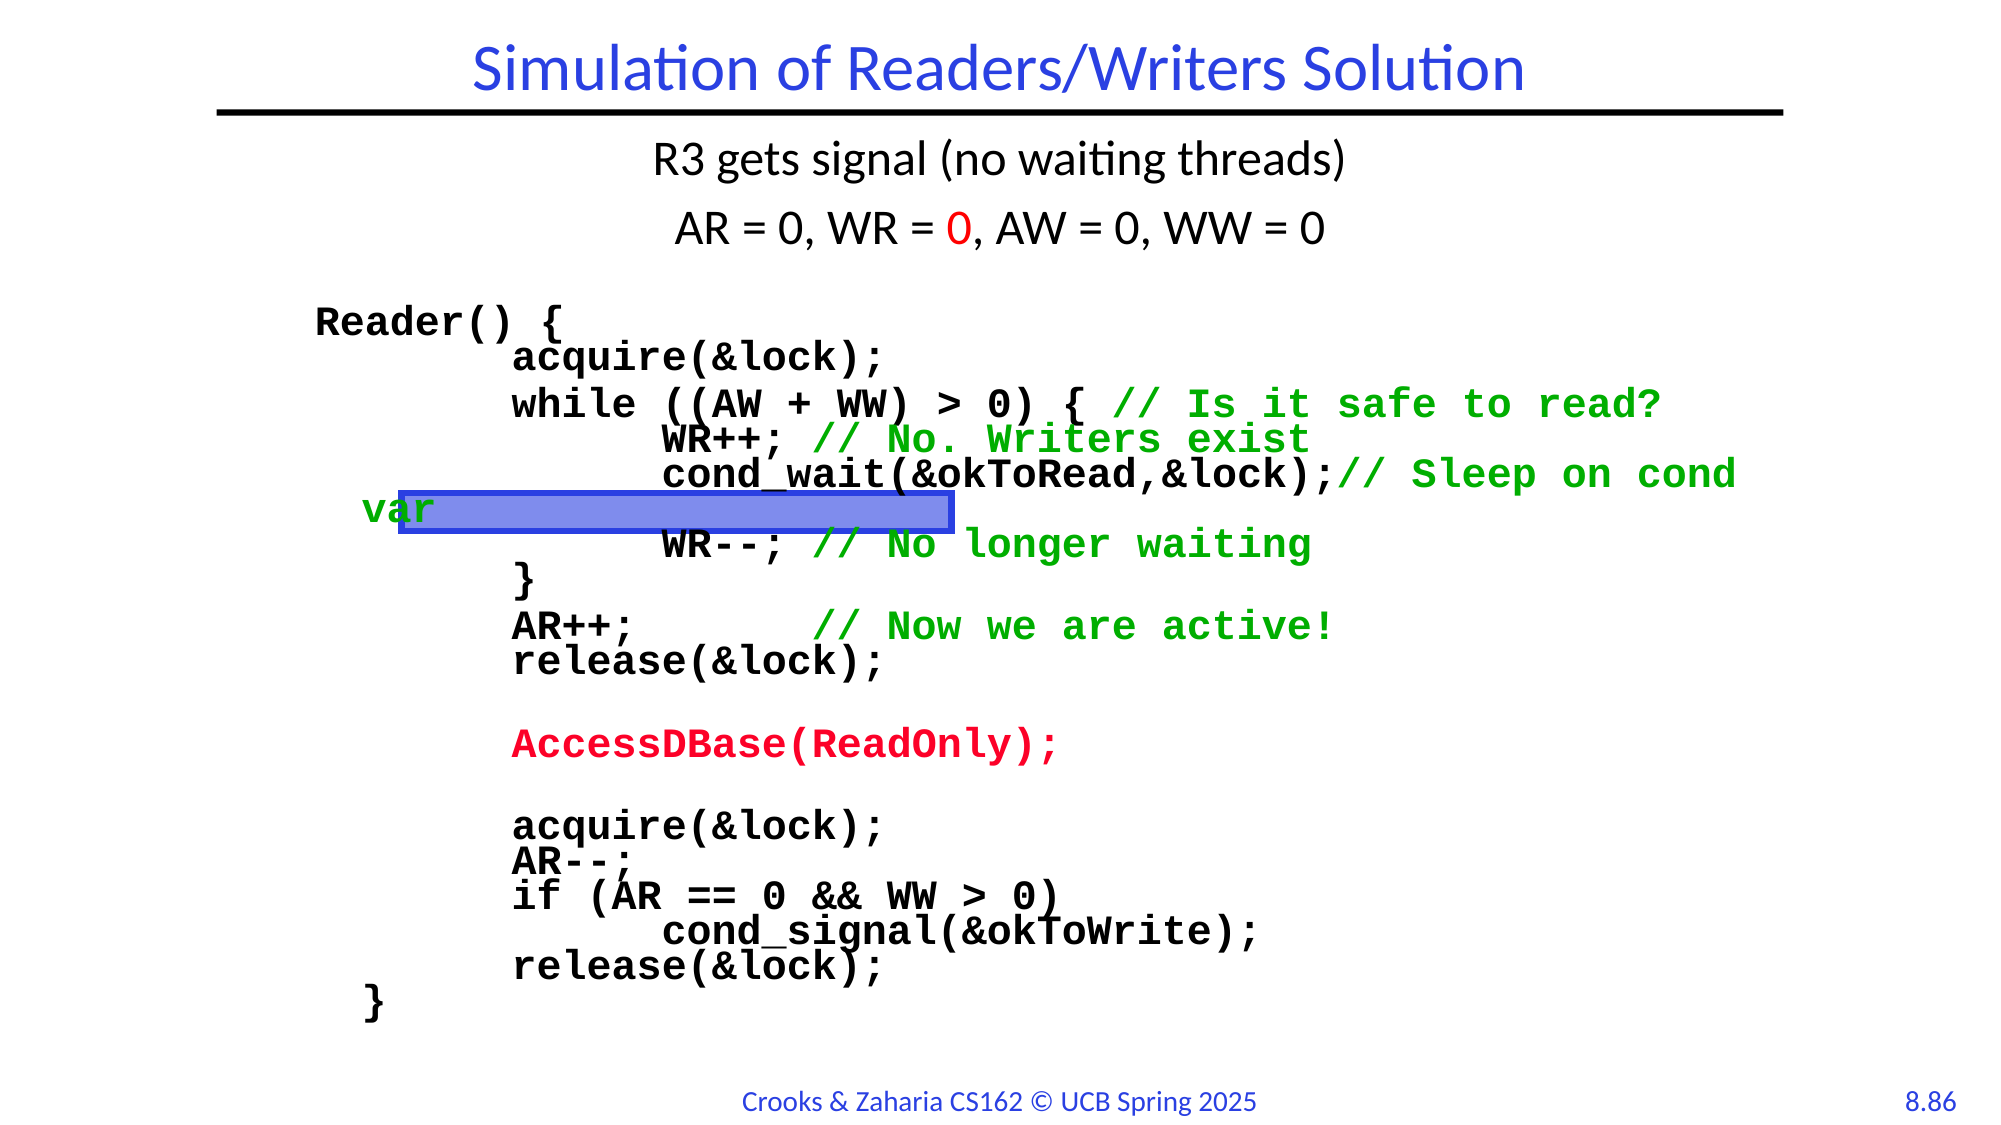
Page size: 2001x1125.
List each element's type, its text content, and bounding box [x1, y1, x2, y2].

list R3 gets signal (no waiting threads) AR = 0, WR = 0, AW = 0, WW = 0 [350, 125, 1650, 300]
text_box Reader() { acquire(&lock); while ((AW + WW) > 0) { // Is it safe to read? WR++; // No. Writers exist cond_wait(&okToRead,&lock);// Sleep on cond var WR--; // No longer waiting } AR++; // Now we are active! release(&lock); AccessDBase(ReadOnly); acquire(&lock); AR--; if (AR == 0 && WW > 0) cond_signal(&okToWrite); release(&lock); } [299, 299, 1788, 1013]
title Simulation of Readers/Writers Solution [0, 24, 2000, 113]
